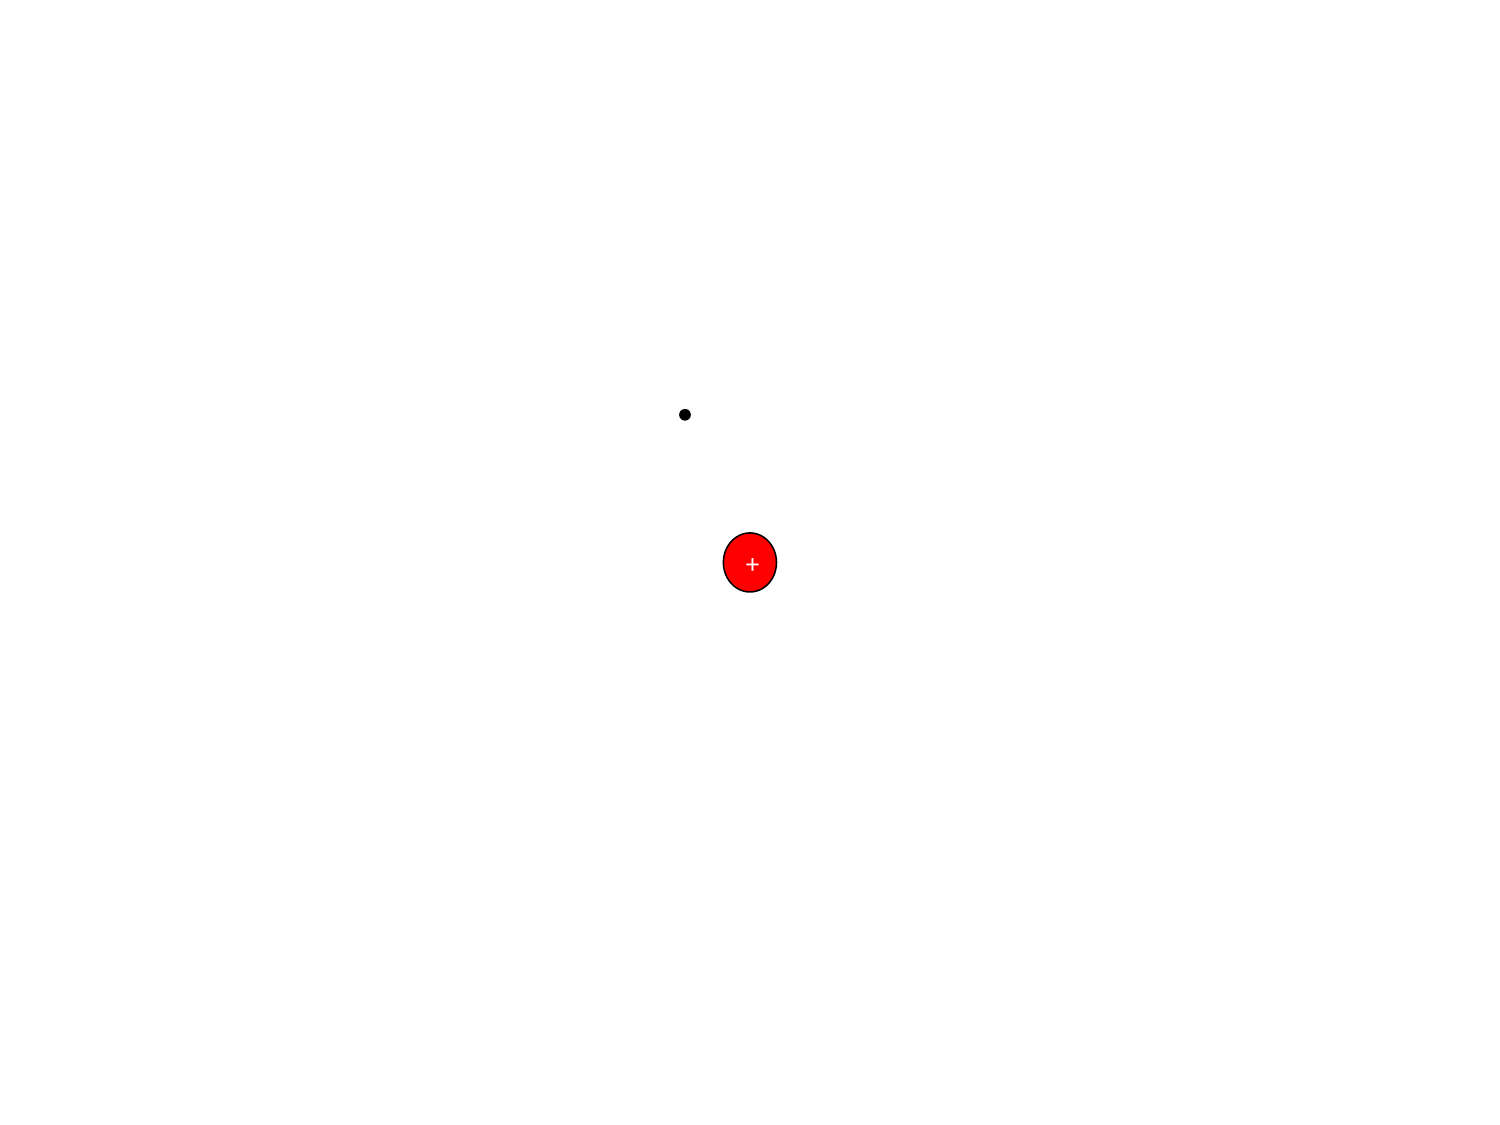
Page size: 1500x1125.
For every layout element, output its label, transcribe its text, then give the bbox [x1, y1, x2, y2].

text_box [677, 406, 693, 423]
text_box + [721, 530, 779, 595]
